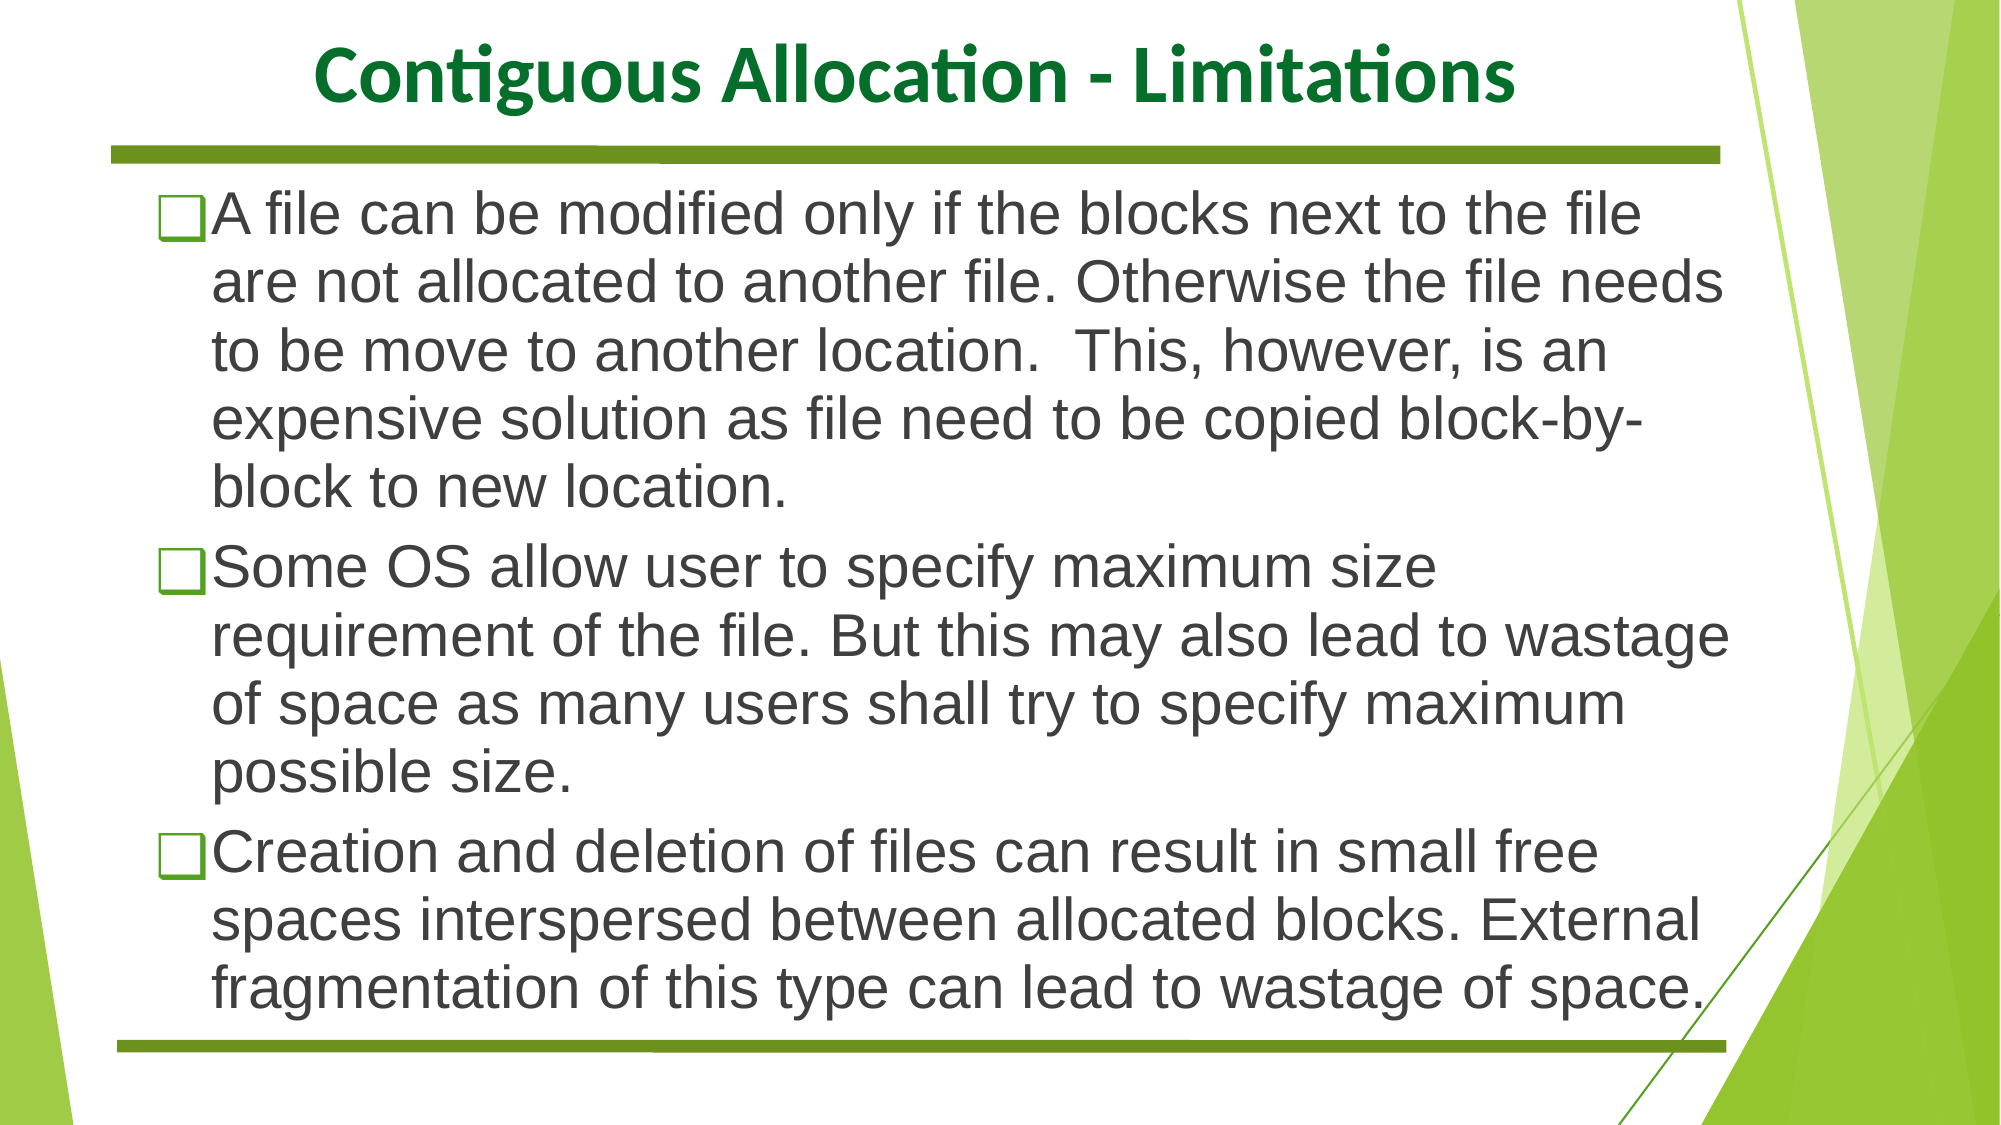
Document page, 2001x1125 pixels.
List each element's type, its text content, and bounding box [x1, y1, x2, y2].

list A file can be modified only if the blocks next to the file are not allocated to another file. Otherwise the file needs to be move to another location. This, however, is an expensive solution as file need to be copied block-by-block to new location. Some OS allow user to specify maximum size requirement of the file. But this may also lead to wastage of space as many users shall try to specify maximum possible size. Creation and deletion of files can result in small free spaces interspersed between allocated blocks. External fragmentation of this type can lead to wastage of space. [139, 172, 1750, 1027]
title Contiguous Allocation - Limitations [111, 3, 1721, 155]
